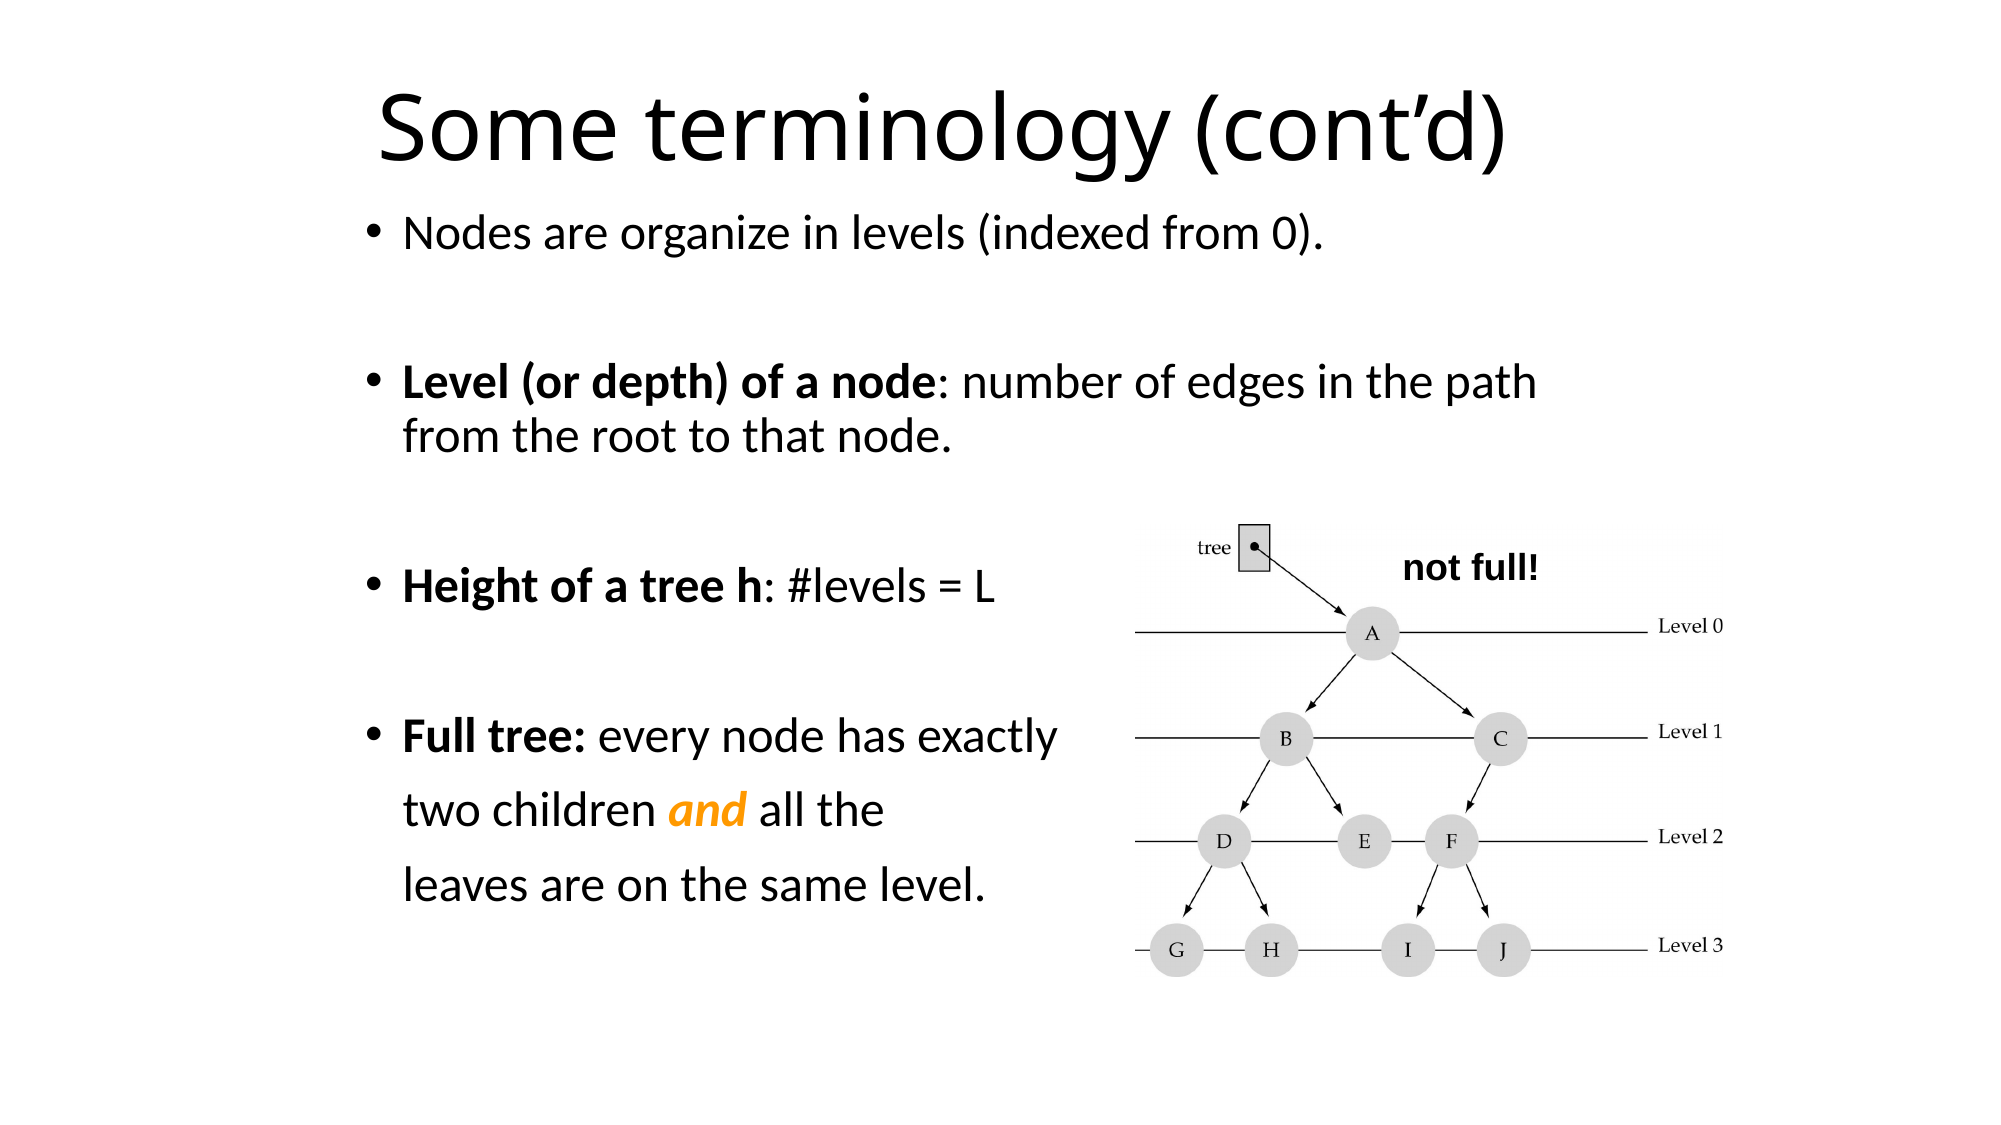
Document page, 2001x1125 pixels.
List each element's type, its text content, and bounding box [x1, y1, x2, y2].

picture [1135, 524, 1723, 977]
title Some terminology (cont’d) [362, 37, 1638, 225]
list Nodes are organize in levels (indexed from 0). Level (or depth) of a node: number of edges in the path from the root to that node. Height of a tree h: #levels = L Full tree: every node has exactly two children and all the leaves are on the same level. [350, 198, 1625, 1063]
